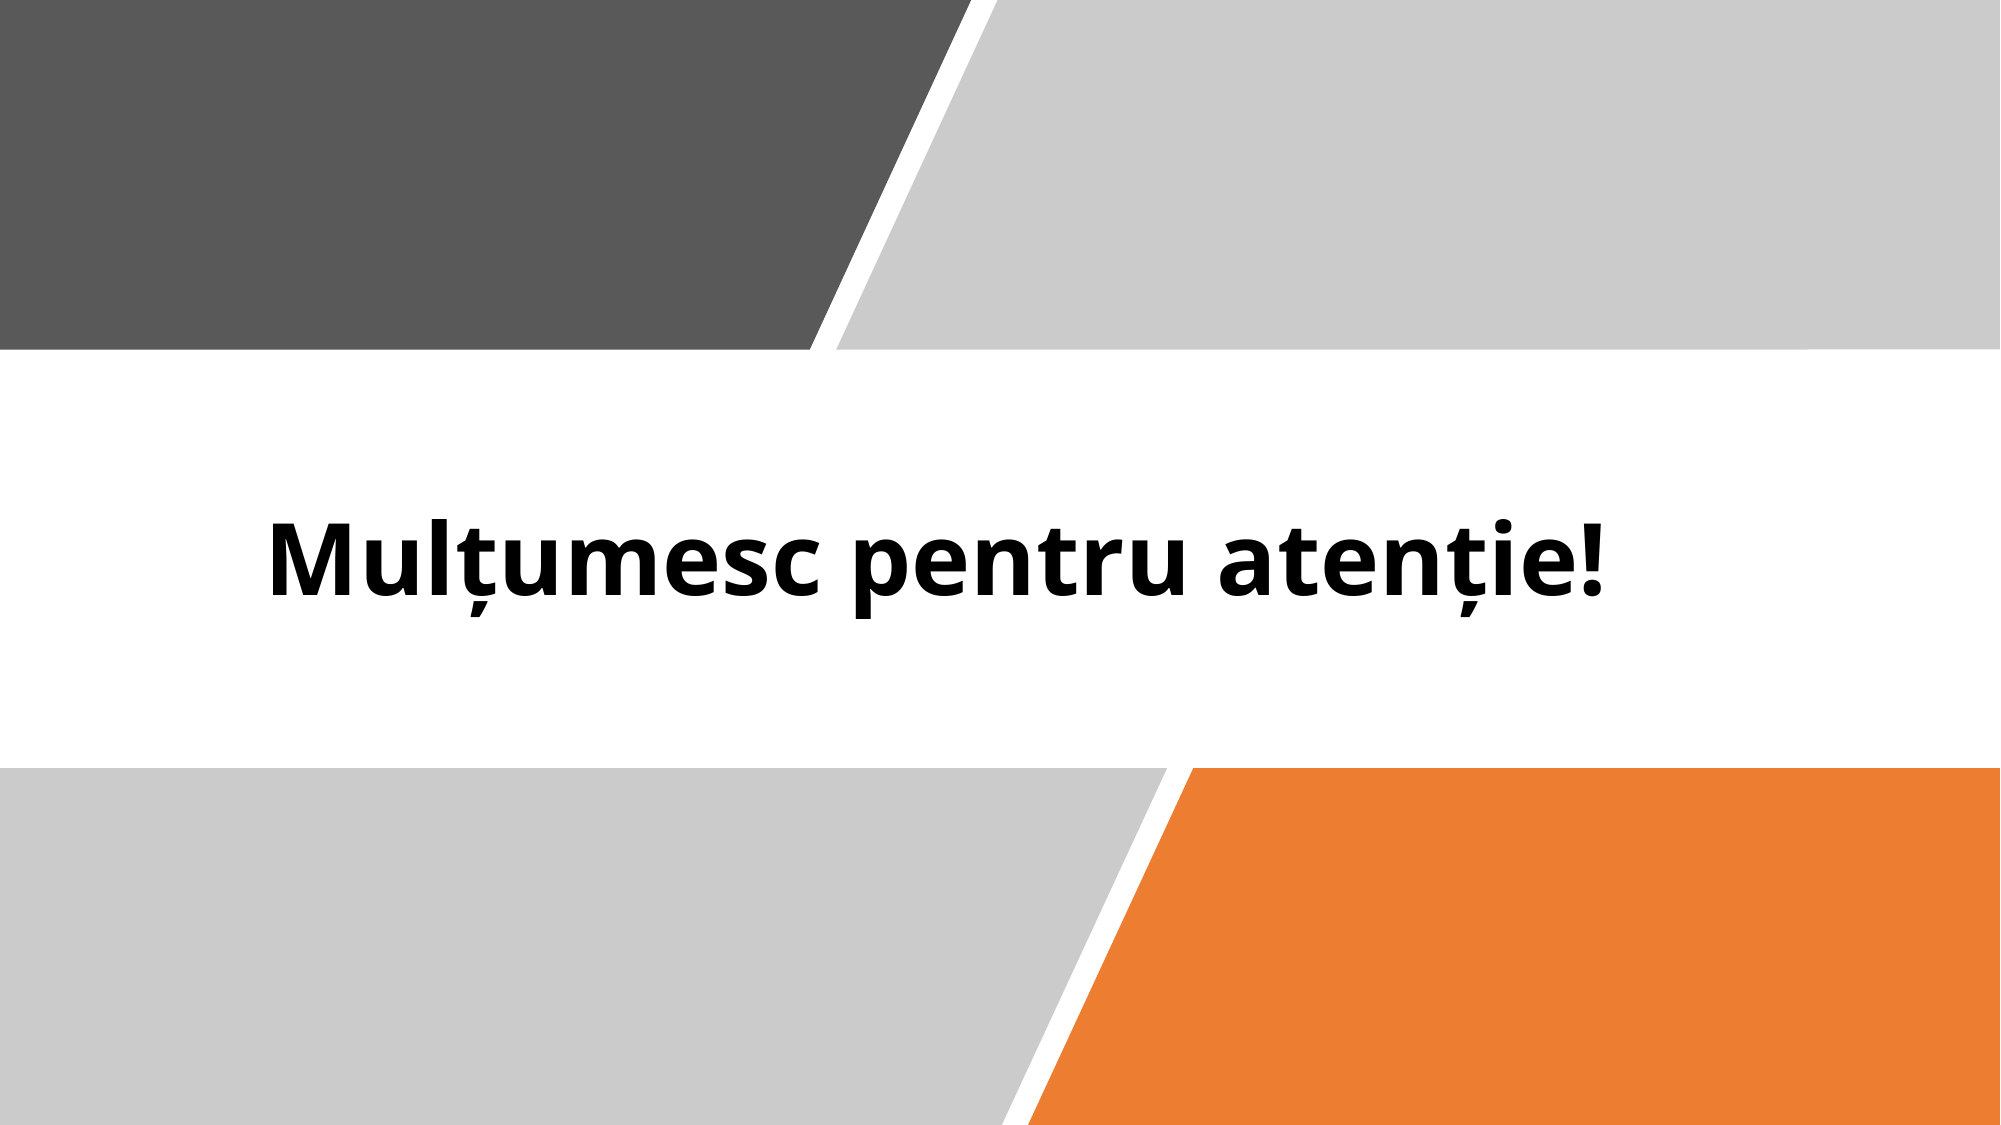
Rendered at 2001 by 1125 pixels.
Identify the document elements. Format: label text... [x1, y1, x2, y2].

text_box Mulțumesc pentru atenție! [249, 368, 1750, 625]
text_box [1007, 767, 1192, 1125]
text_box [1026, 767, 2000, 1125]
text_box [834, 0, 2000, 351]
text_box [0, 767, 1169, 1125]
text_box [0, 0, 973, 351]
